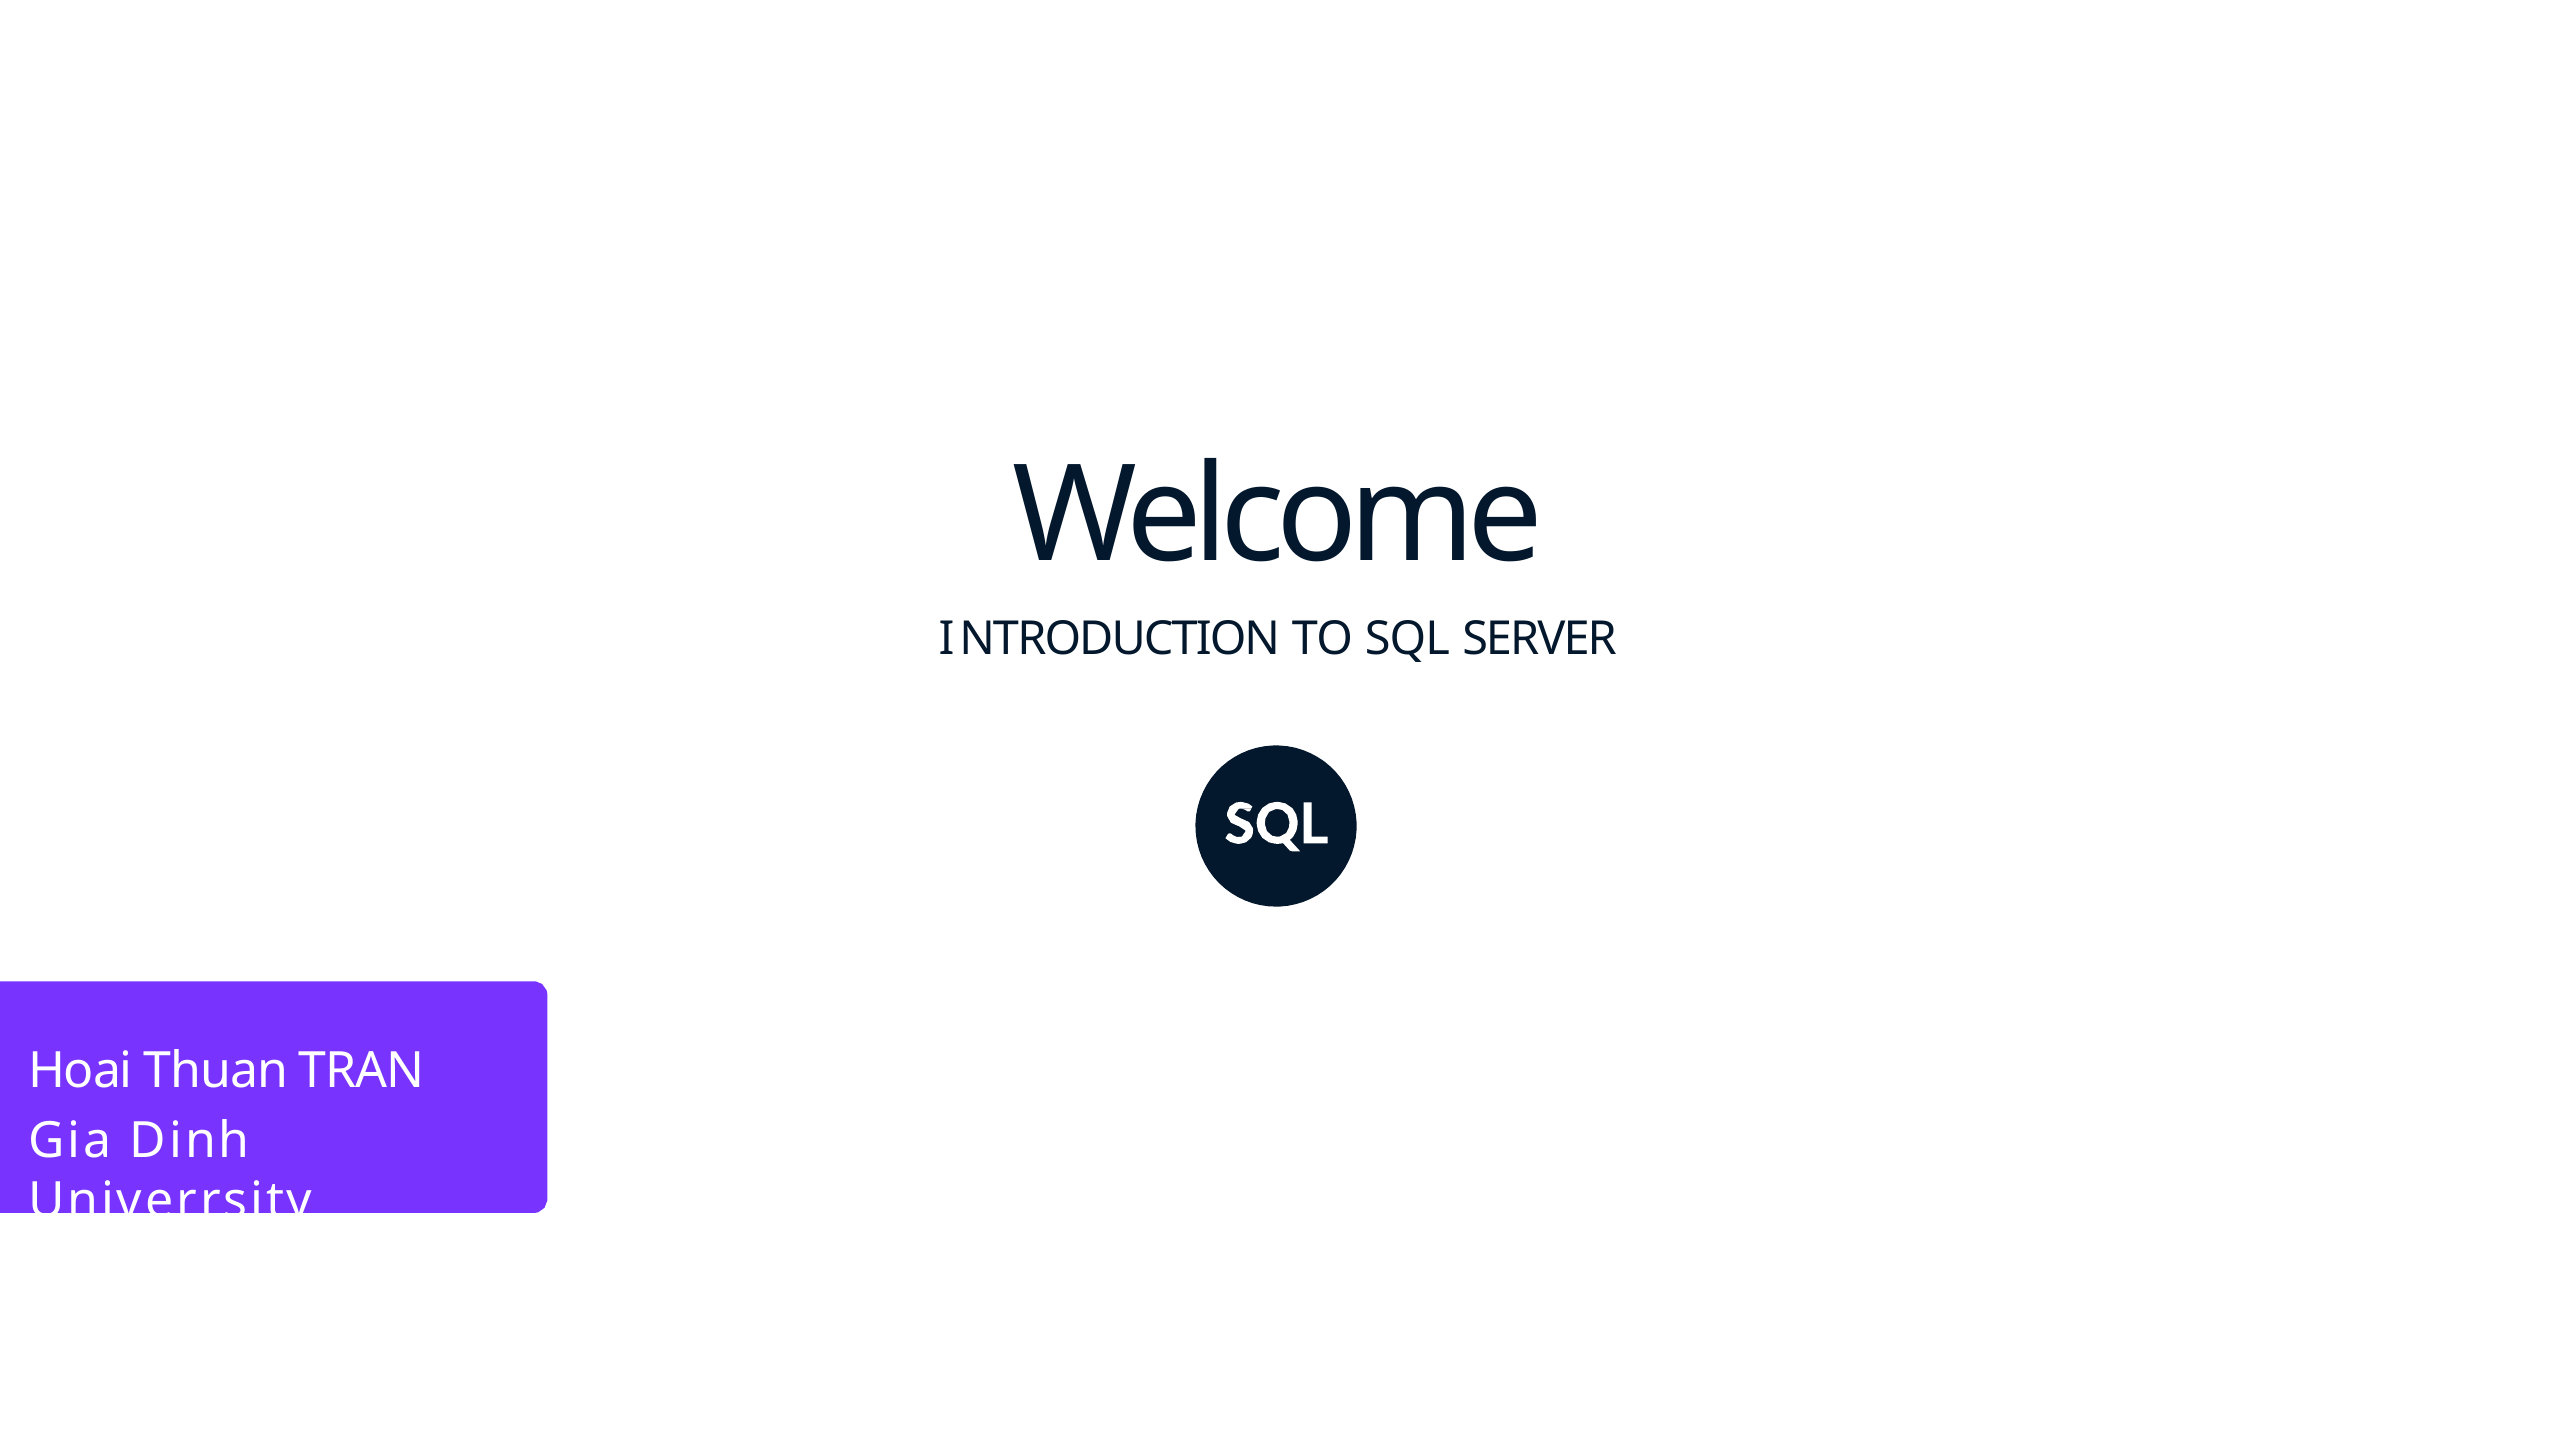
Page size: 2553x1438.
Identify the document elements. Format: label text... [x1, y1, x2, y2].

text_box Hoai Thuan TRAN Gia Dinh Univerrsity [25, 1024, 548, 1228]
title Welcome I NTRODUCTION TO SQL SERVER [822, 366, 1724, 721]
text_box [0, 981, 548, 1213]
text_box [1195, 745, 1357, 907]
